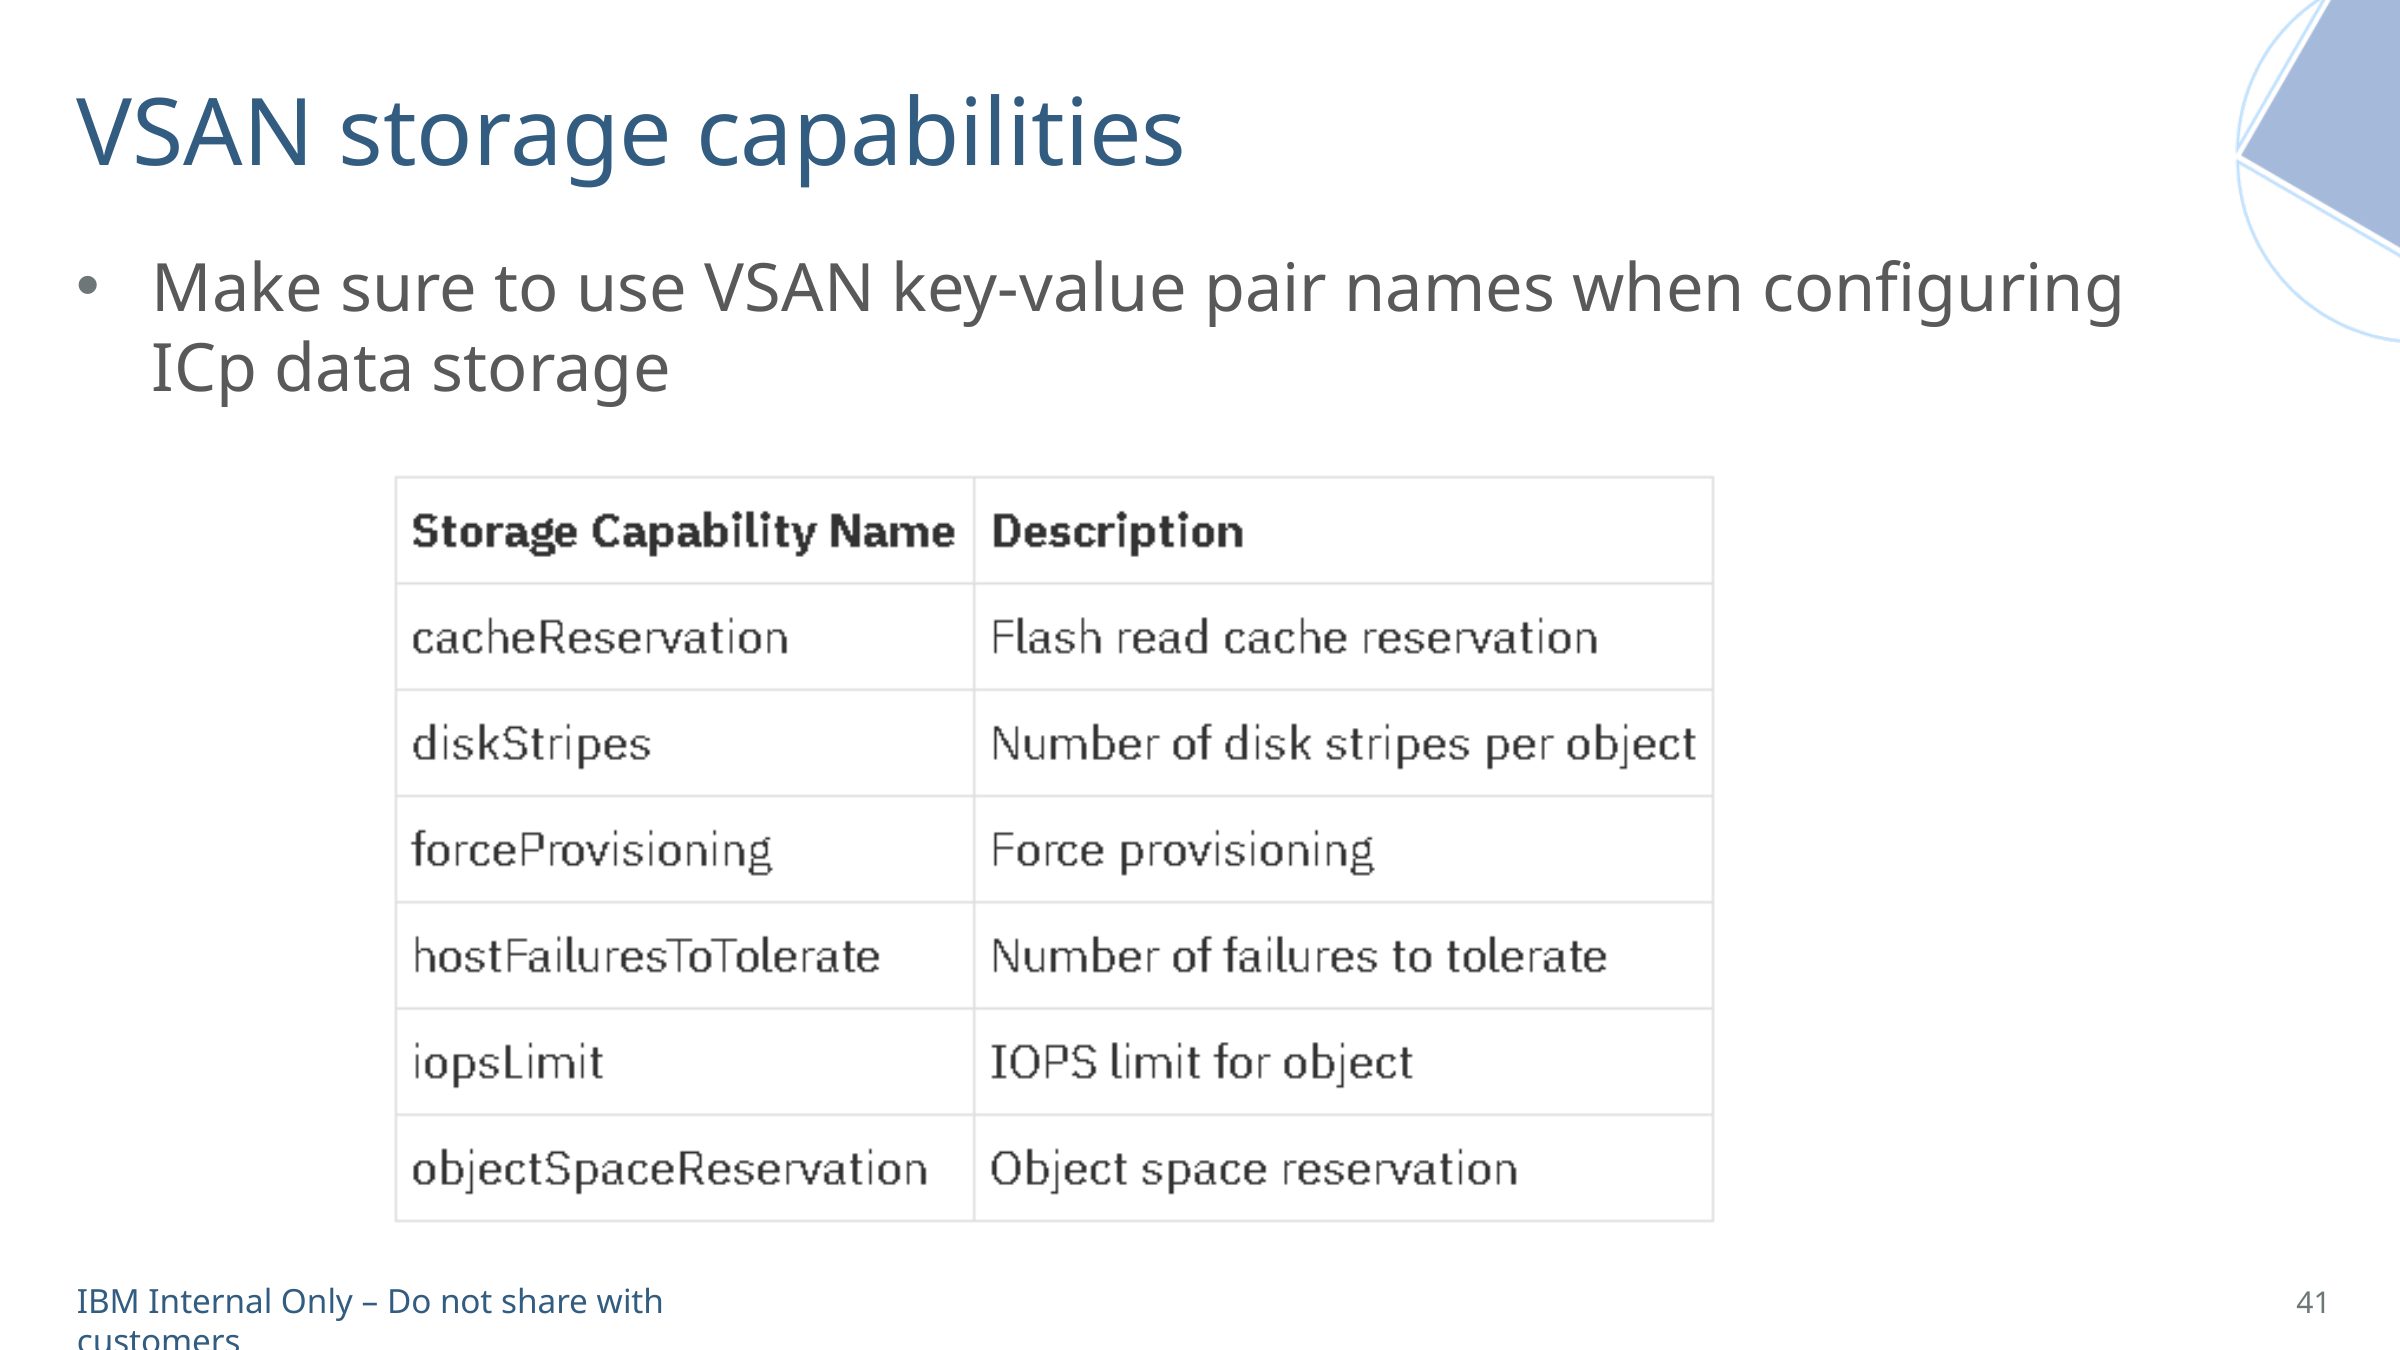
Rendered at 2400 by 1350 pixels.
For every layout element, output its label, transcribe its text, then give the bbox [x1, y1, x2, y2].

picture [386, 472, 1723, 1238]
list Make sure to use VSAN key-value pair names when configuring ICp data storage [76, 236, 2220, 1237]
slide_number 41 [2240, 1268, 2346, 1340]
title VSAN storage capabilities [76, 11, 2220, 185]
